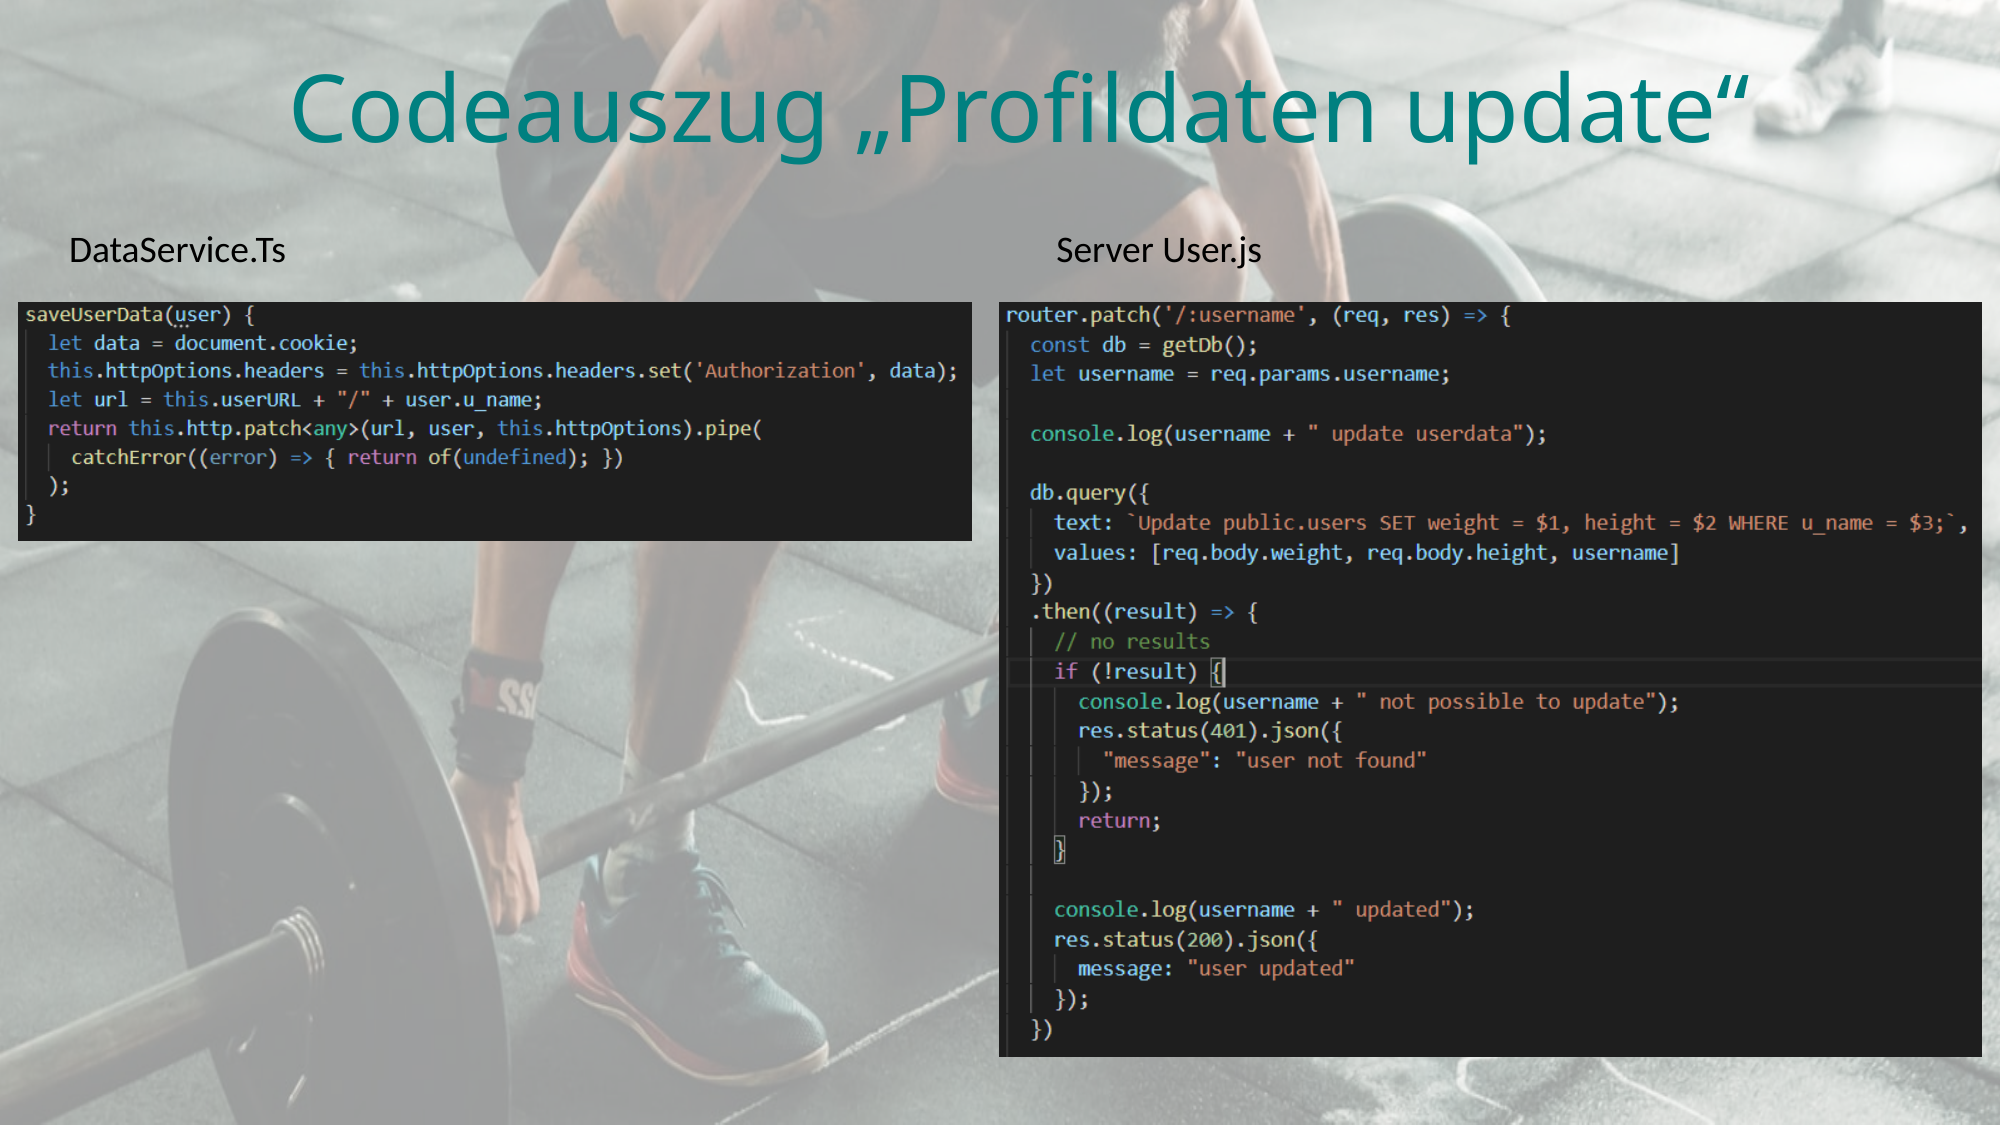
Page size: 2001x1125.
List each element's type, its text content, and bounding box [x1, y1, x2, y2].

text_box DataService.Ts [54, 217, 302, 302]
title Codeauszug „Profildaten update“ [168, 0, 1871, 171]
picture [18, 302, 972, 541]
picture [999, 302, 1982, 1057]
text_box Server User.js [1041, 217, 1278, 277]
